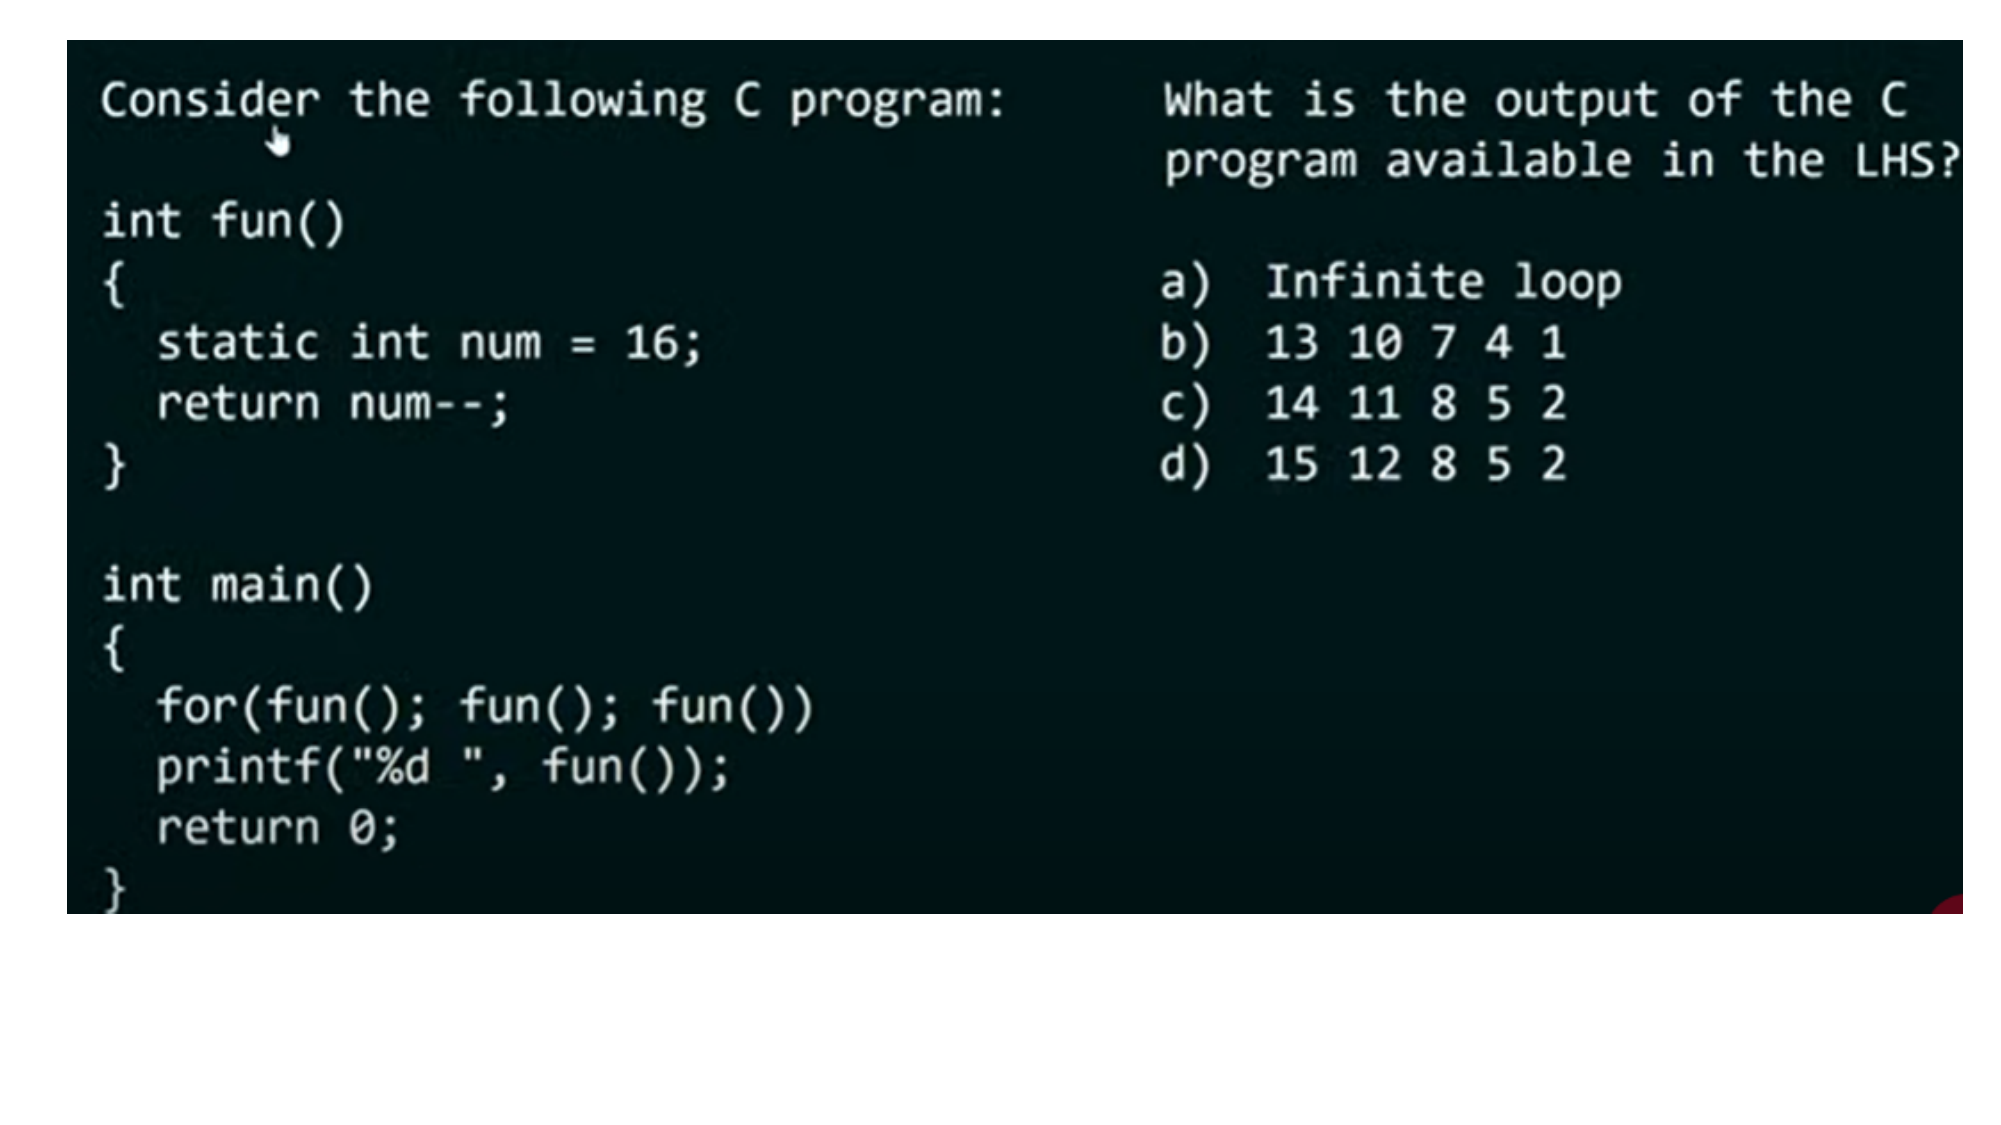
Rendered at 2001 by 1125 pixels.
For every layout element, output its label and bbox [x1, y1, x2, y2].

list [67, 40, 1963, 914]
